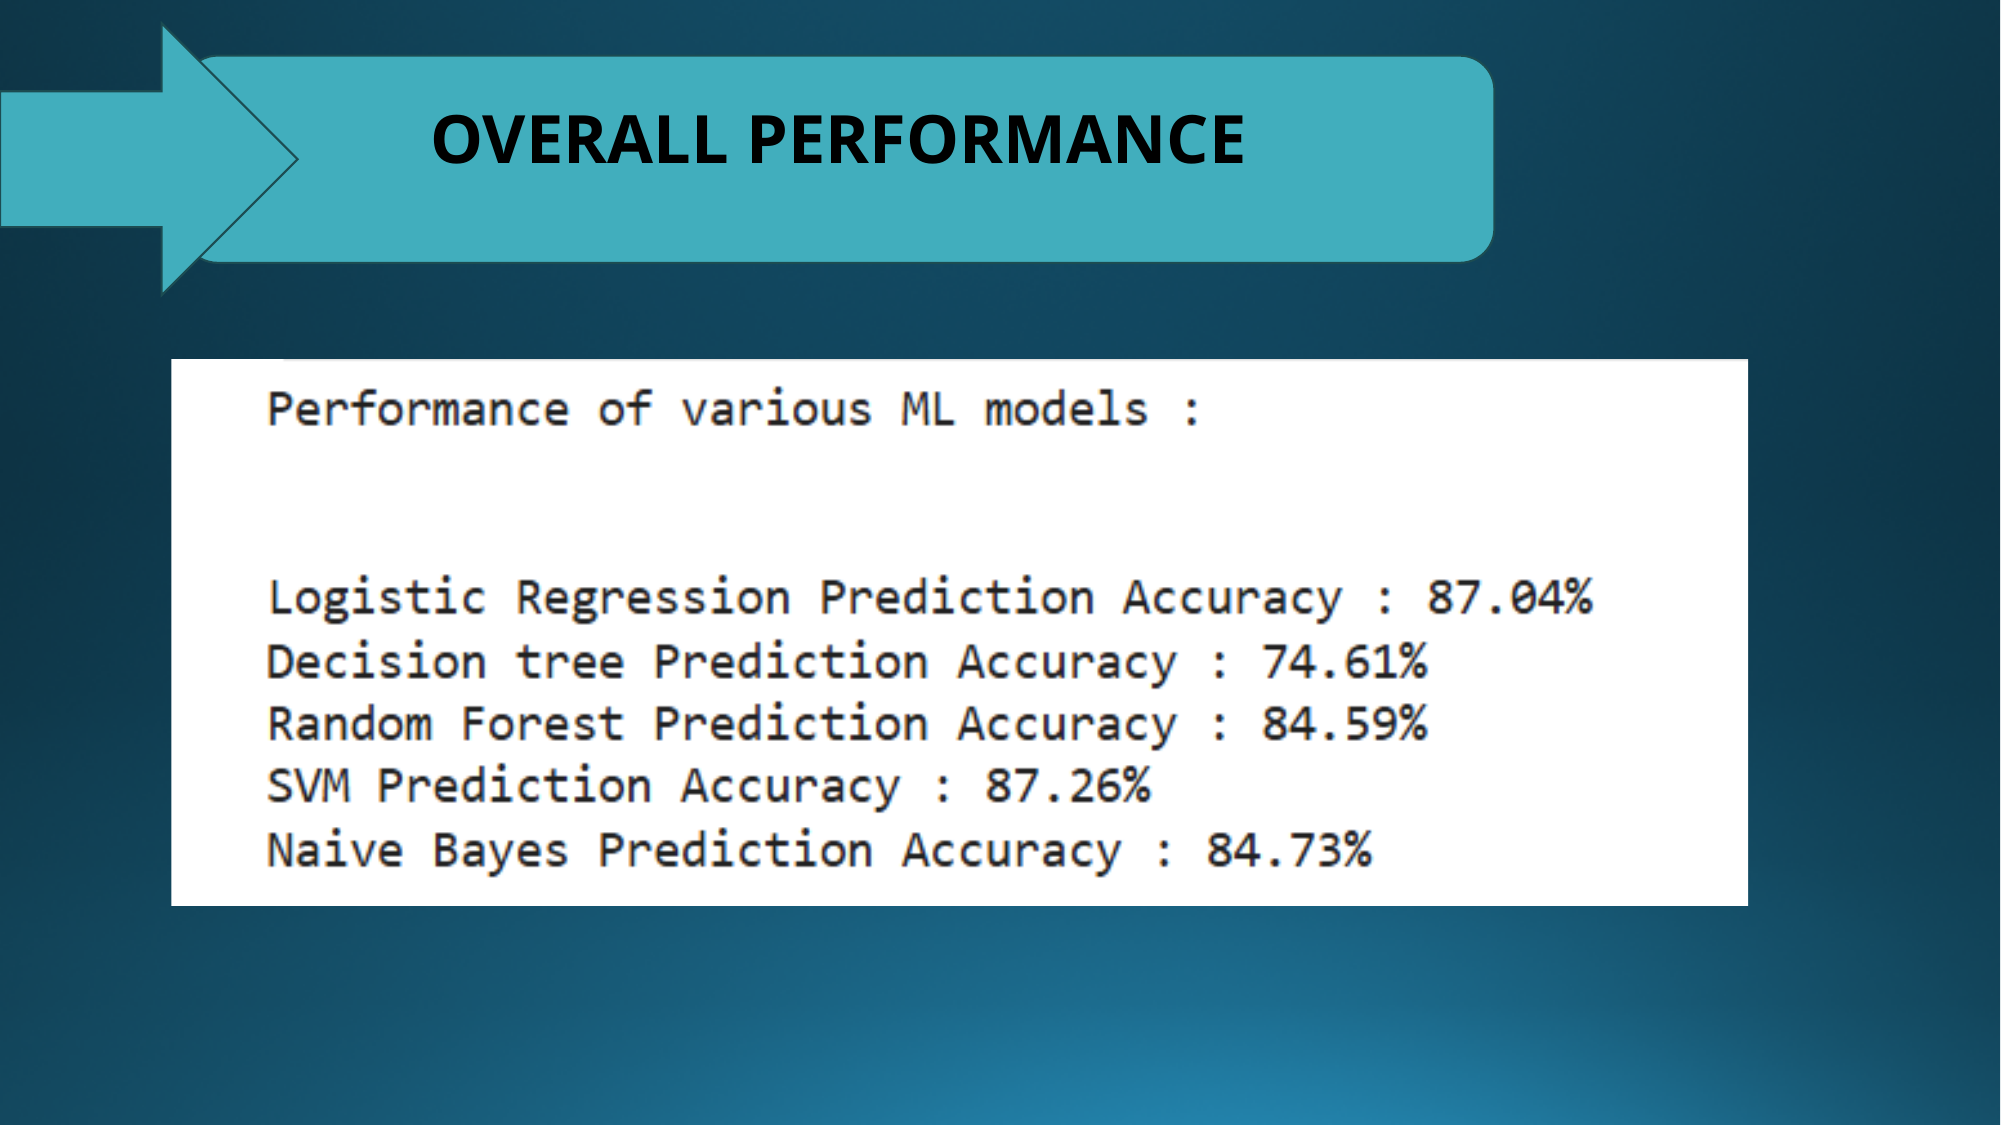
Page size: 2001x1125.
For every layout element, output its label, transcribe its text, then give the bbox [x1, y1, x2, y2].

picture [0, 0, 2001, 1125]
text_box [0, 20, 300, 298]
text_box OVERALL PERFORMANCE [200, 54, 1496, 264]
